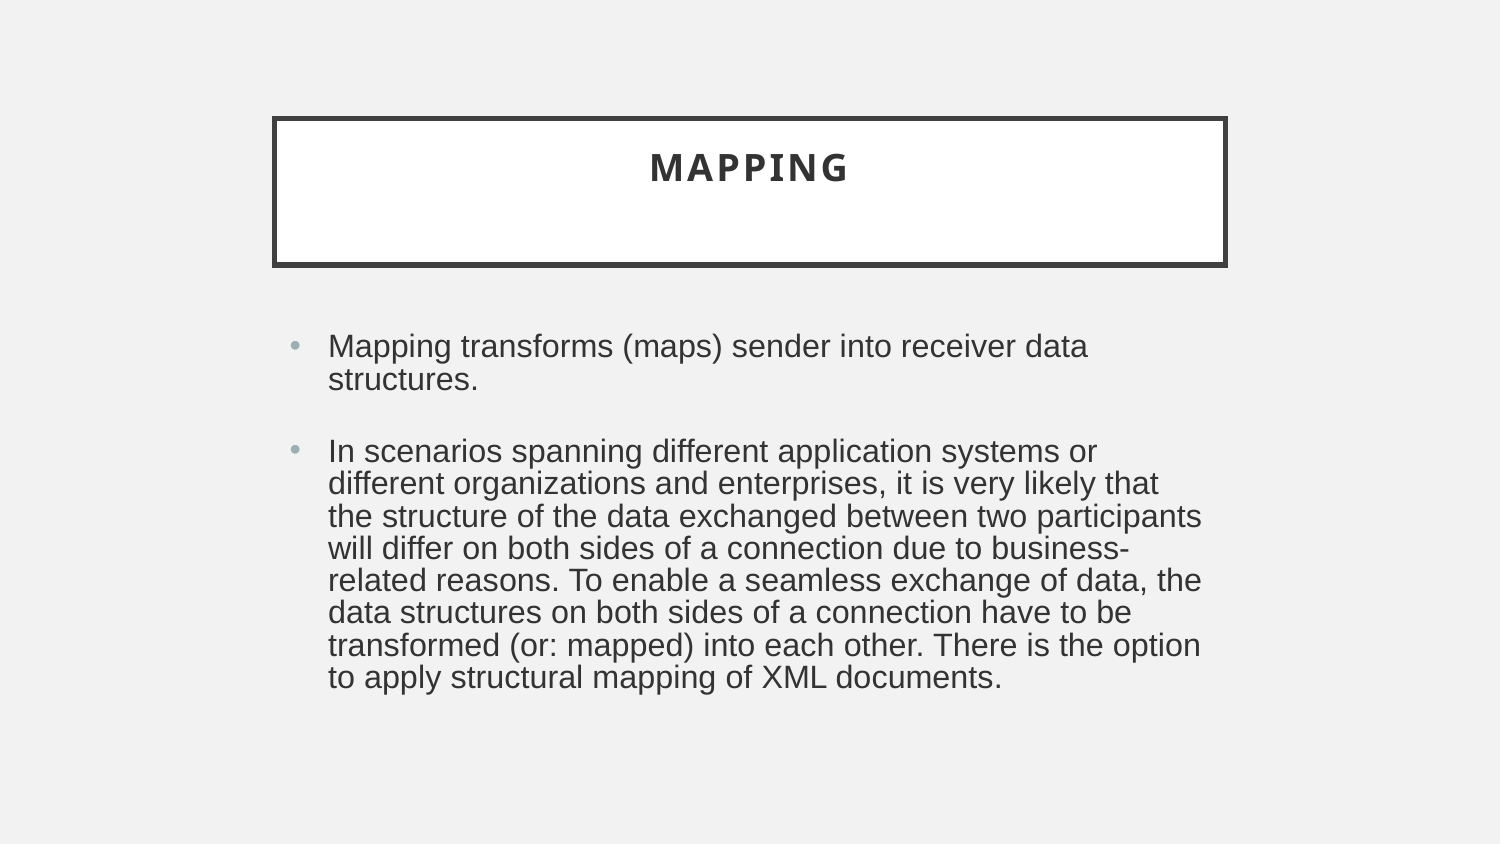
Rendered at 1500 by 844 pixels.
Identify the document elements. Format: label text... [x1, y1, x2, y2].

list Mapping transforms (maps) sender into receiver data structures. In scenarios spanning different application systems or different organizations and enterprises, it is very likely that the structure of the data exchanged between two participants will differ on both sides of a connection due to business-related reasons. To enable a seamless exchange of data, the data structures on both sides of a connection have to be transformed (or: mapped) into each other. There is the option to apply structural mapping of XML documents. [274, 324, 1226, 707]
title Mapping [272, 116, 1228, 268]
